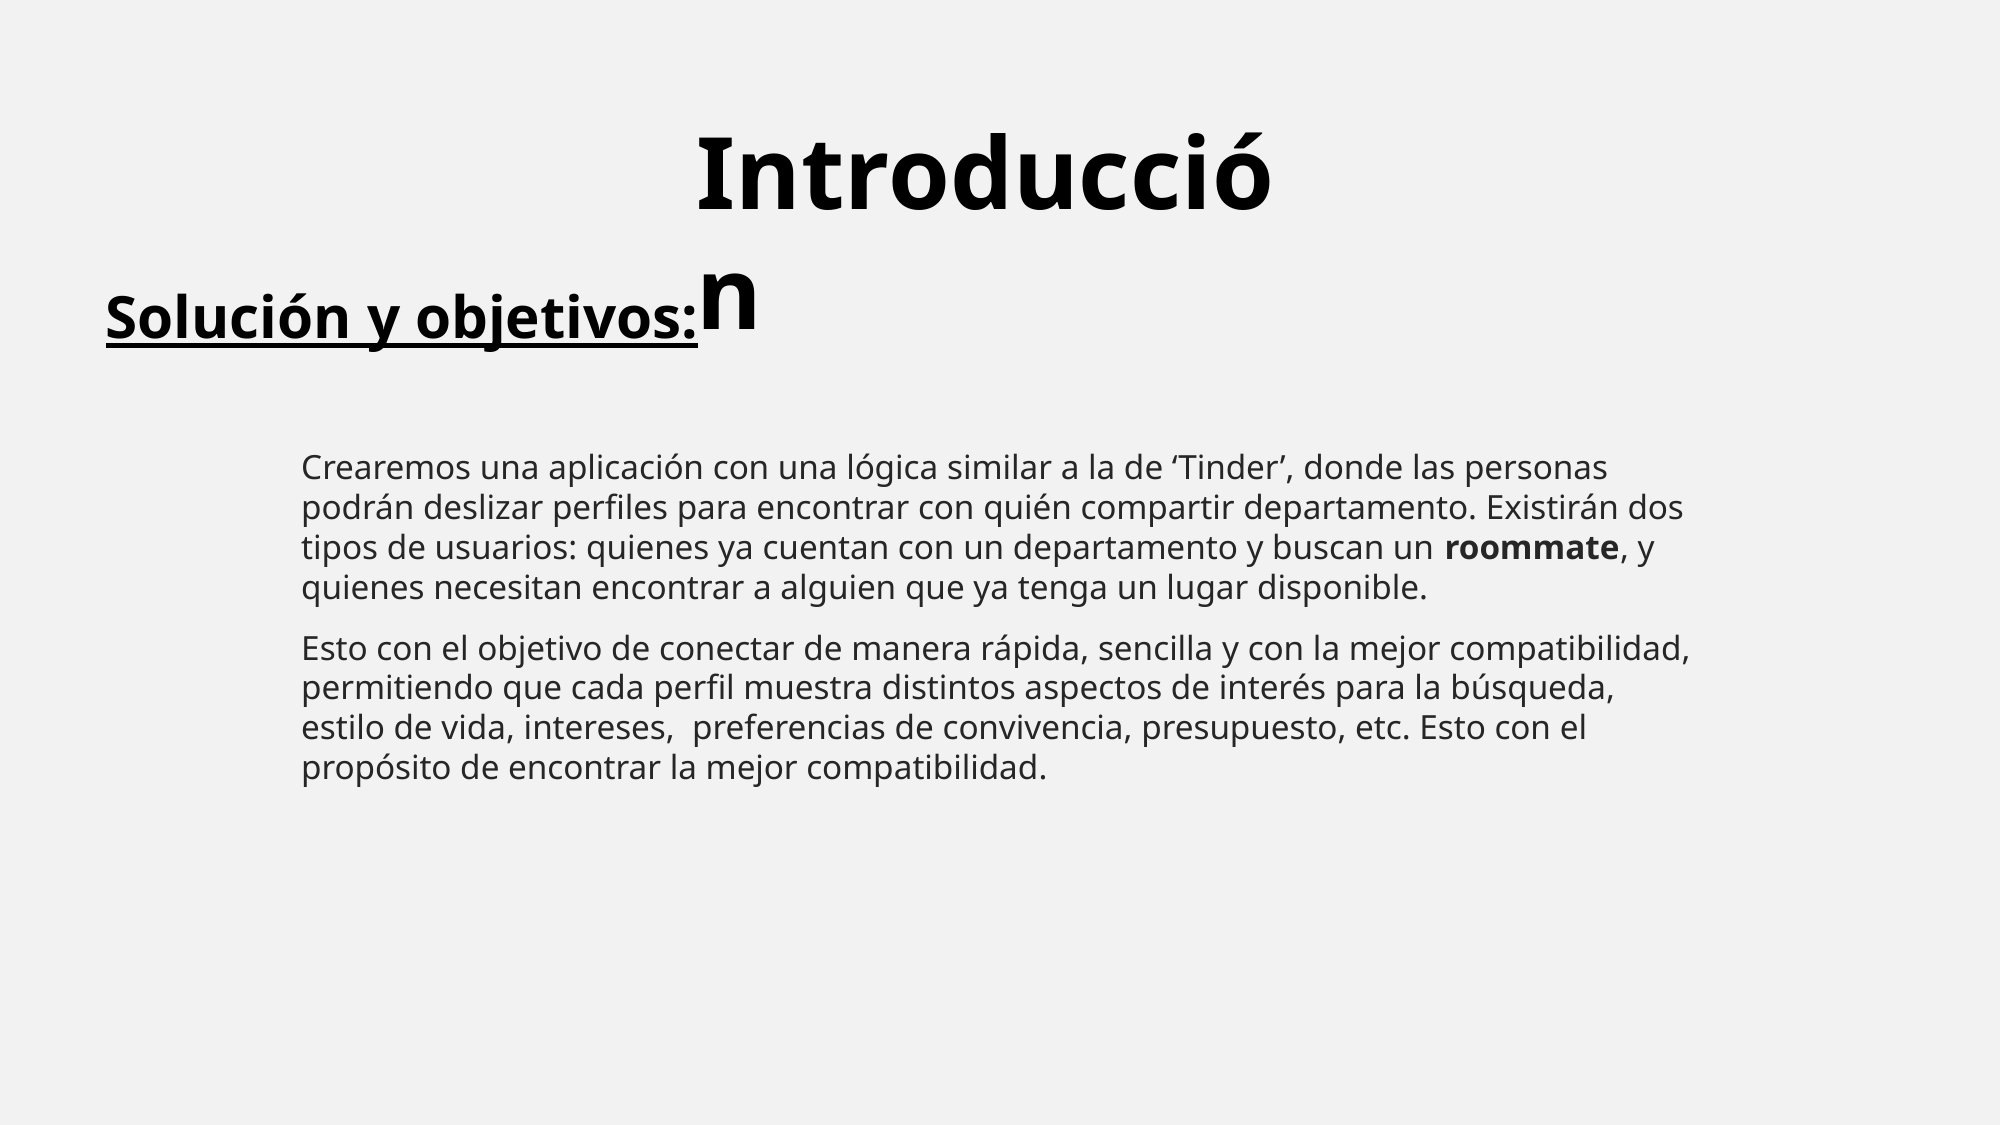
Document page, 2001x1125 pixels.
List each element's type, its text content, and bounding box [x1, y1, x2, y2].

text_box Introducción [681, 102, 1319, 357]
text_box Solución y objetivos: [90, 273, 771, 358]
text_box Crearemos una aplicación con una lógica similar a la de ‘Tinder’, donde las personas podrán deslizar perfiles para encontrar con quién compartir departamento. Existirán dos tipos de usuarios: quienes ya cuentan con un departamento y buscan un roommate, y quienes necesitan encontrar a alguien que ya tenga un lugar disponible. Esto con el objetivo de conectar de manera rápida, sencilla y con la mejor compatibilidad, permitiendo que cada perfil muestra distintos aspectos de interés para la búsqueda, estilo de vida, intereses, preferencias de convivencia, presupuesto, etc. Esto con el propósito de encontrar la mejor compatibilidad. [286, 438, 1714, 1089]
